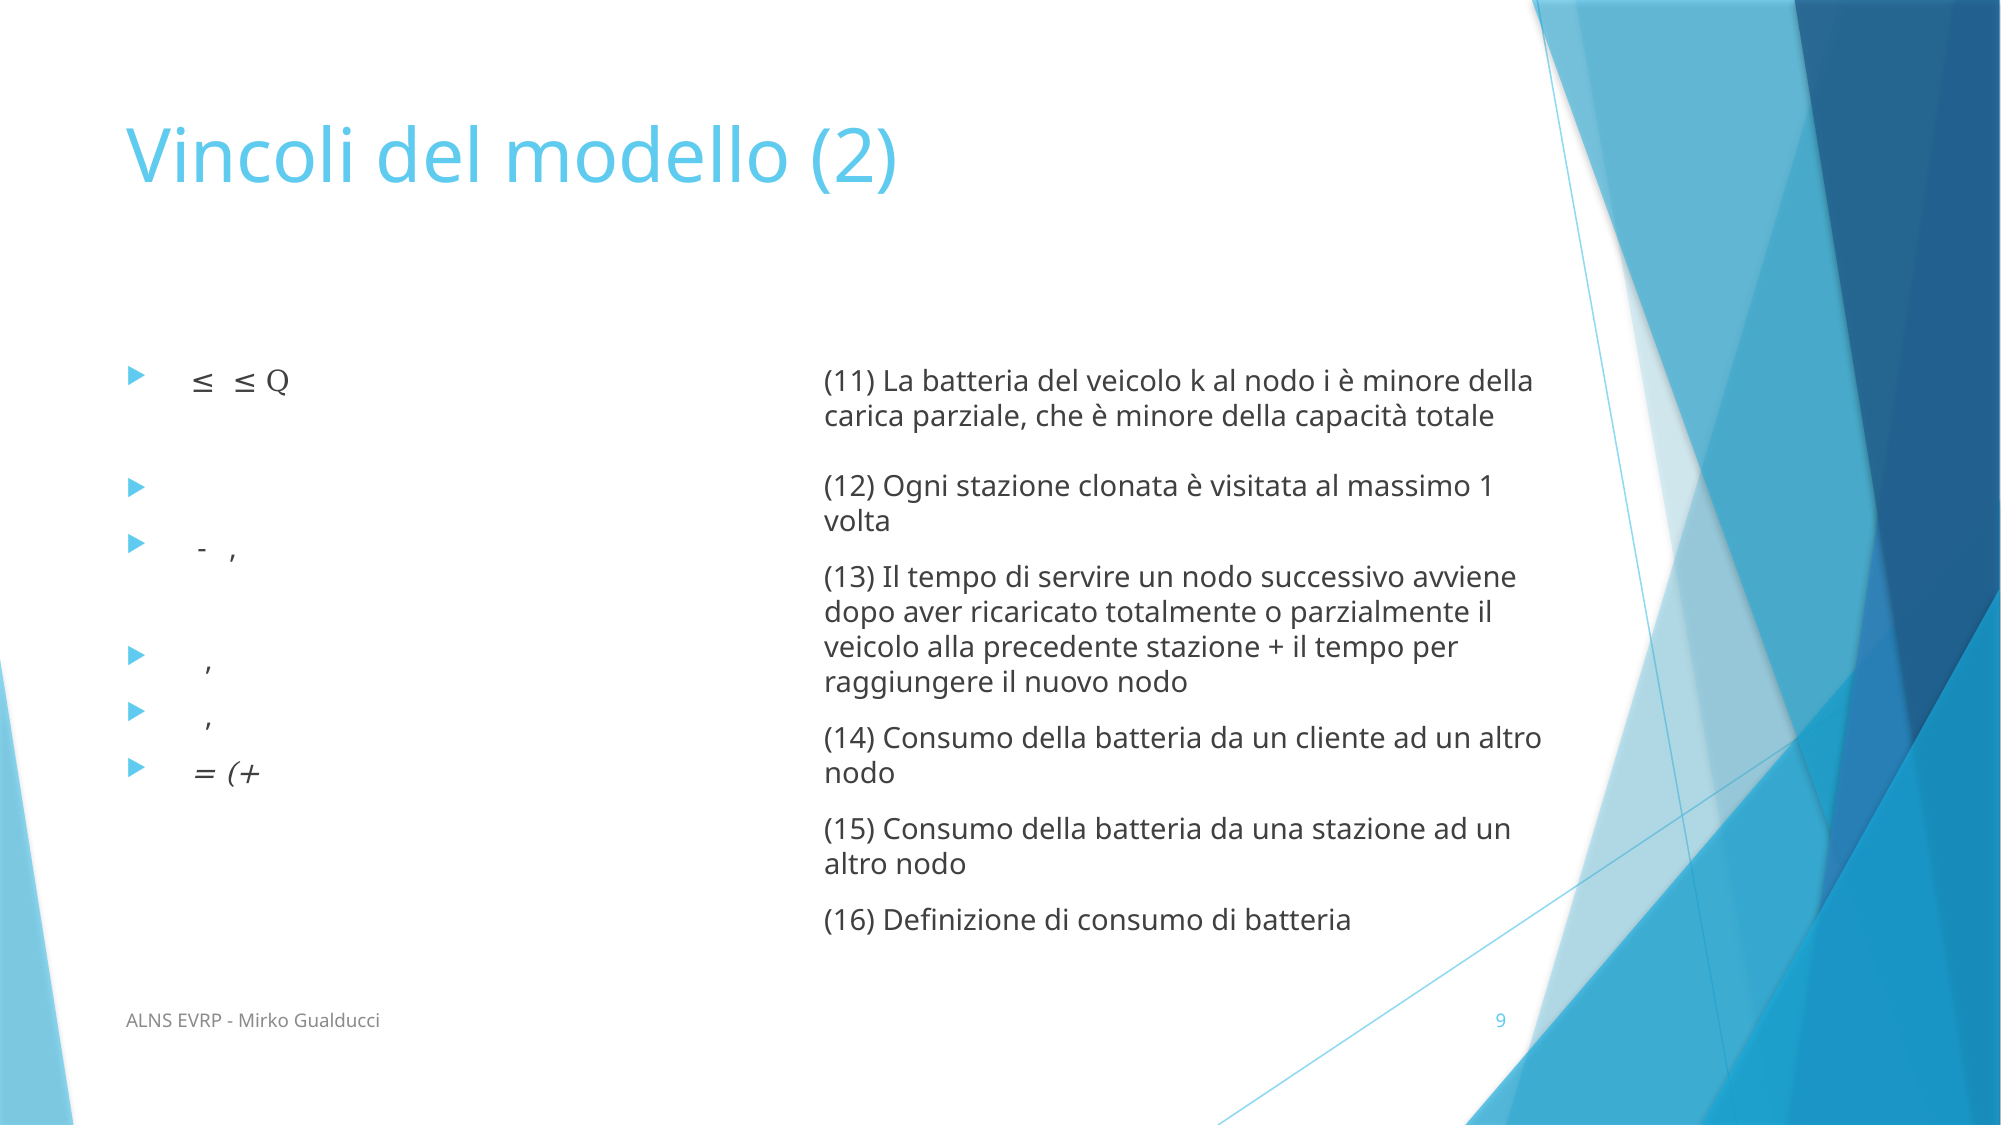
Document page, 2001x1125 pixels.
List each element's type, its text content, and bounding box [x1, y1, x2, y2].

slide_number 9 [1409, 991, 1522, 1051]
title Vincoli del modello (2) [111, 99, 1522, 317]
footer ALNS EVRP - Mirko Gualducci [111, 991, 1145, 1051]
list (11) La batteria del veicolo k al nodo i è minore della carica parziale, che è minore della capacità totale (12) Ogni stazione clonata è visitata al massimo 1 volta (13) Il tempo di servire un nodo successivo avviene dopo aver ricaricato totalmente o parzialmente il veicolo alla precedente stazione + il tempo per raggiungere il nuovo nodo (14) Consumo della batteria da un cliente ad un altro nodo (15) Consumo della batteria da una stazione ad un altro nodo (16) Definizione di consumo di batteria [809, 354, 1567, 1002]
